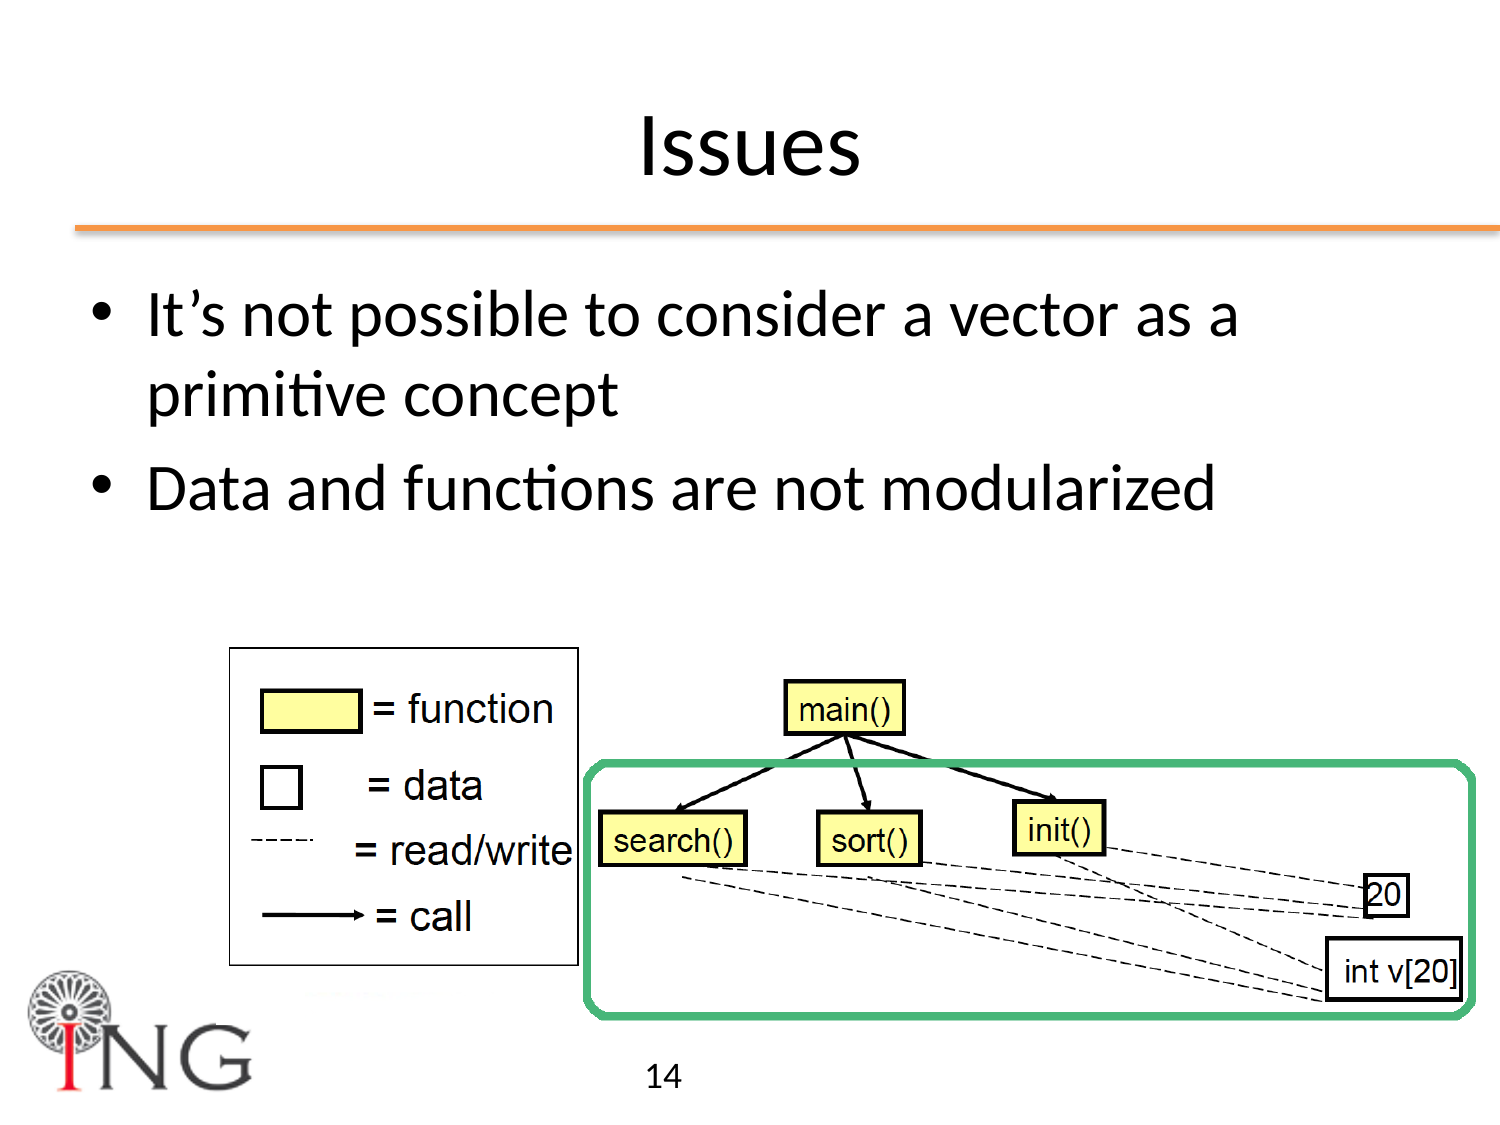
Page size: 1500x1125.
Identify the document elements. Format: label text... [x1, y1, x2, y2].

slide_number 14 [629, 1043, 1425, 1104]
title Issues [75, 45, 1425, 233]
picture [3, 609, 1480, 1124]
list It’s not possible to consider a vector as a primitive concept Data and functions are not modularized [75, 262, 1425, 646]
